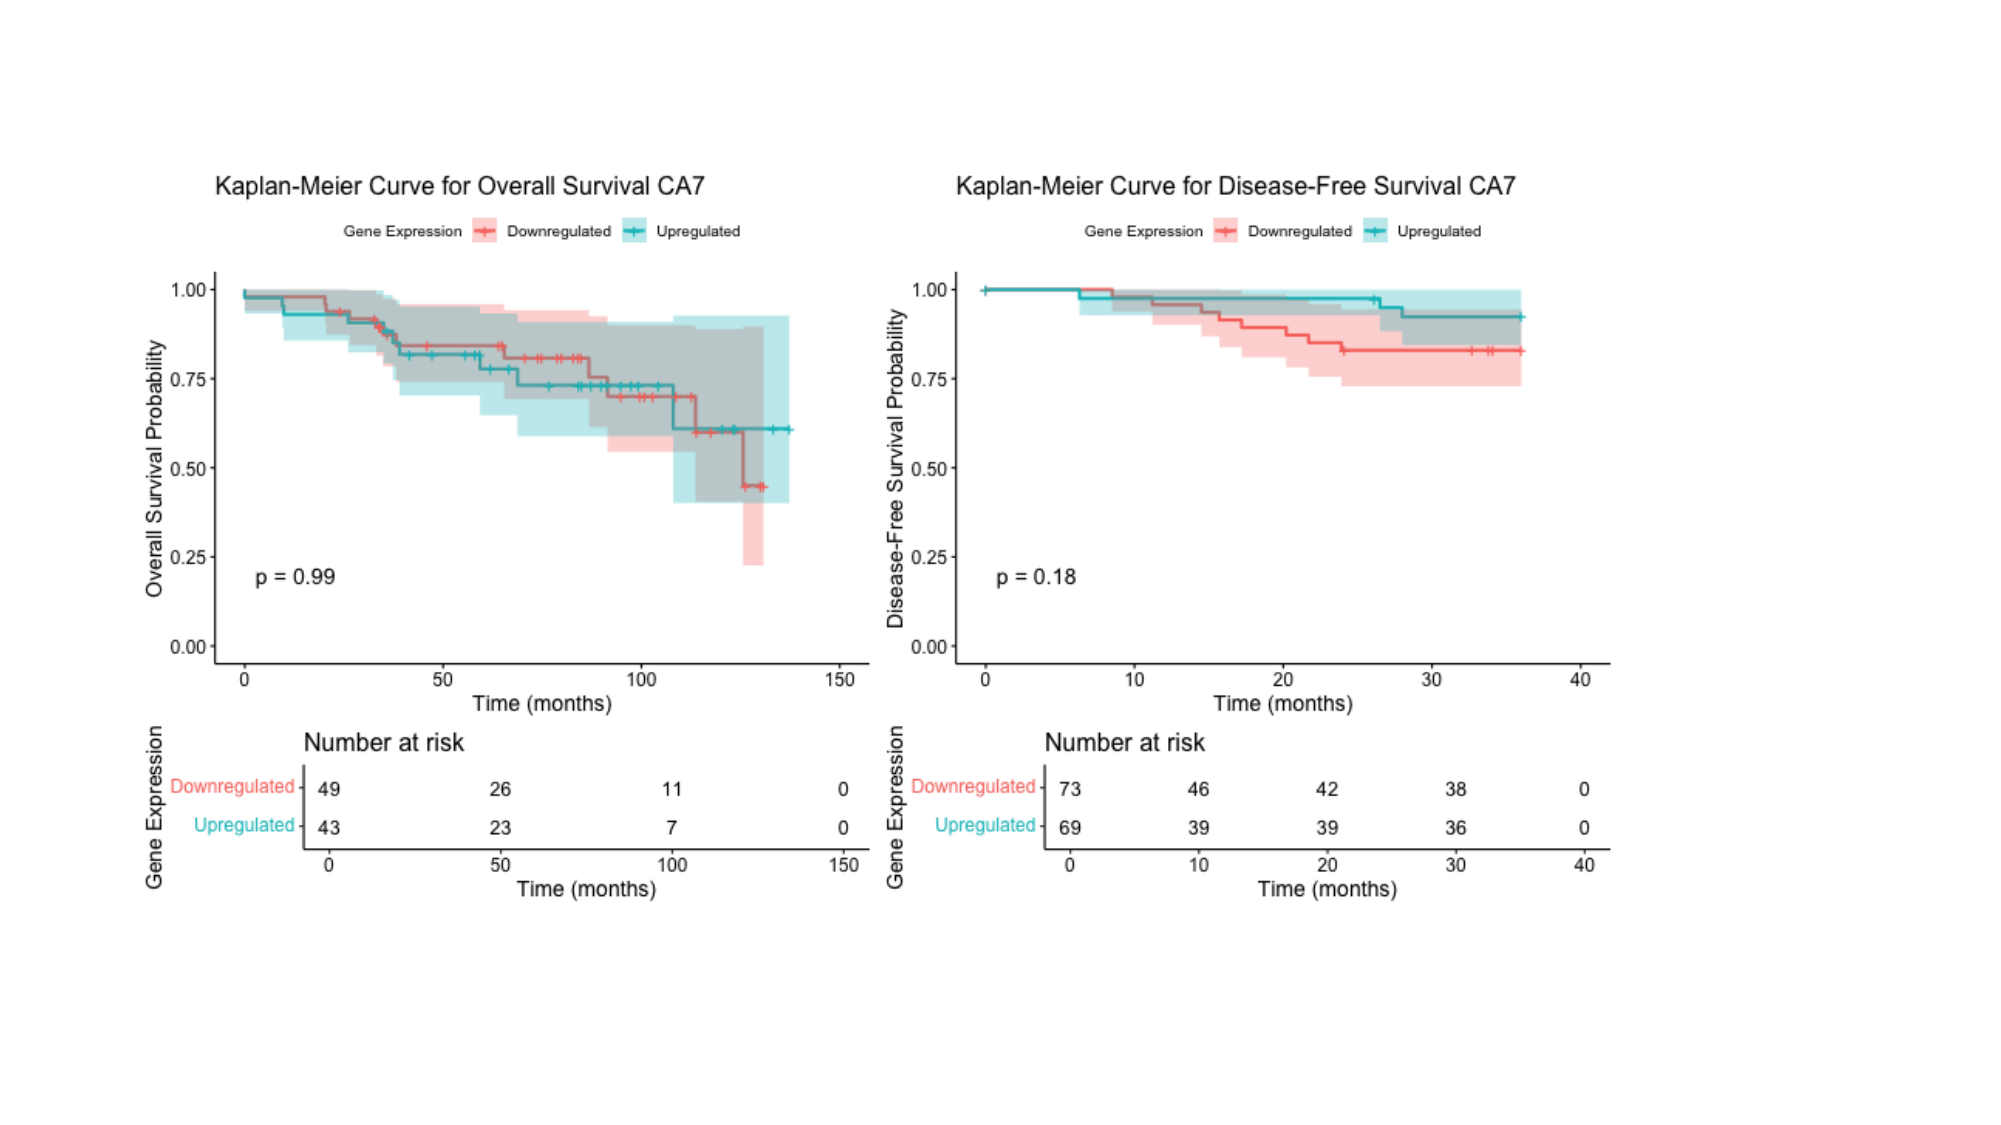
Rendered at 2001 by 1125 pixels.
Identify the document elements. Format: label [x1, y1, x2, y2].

picture [136, 166, 880, 910]
list [880, 166, 1621, 910]
